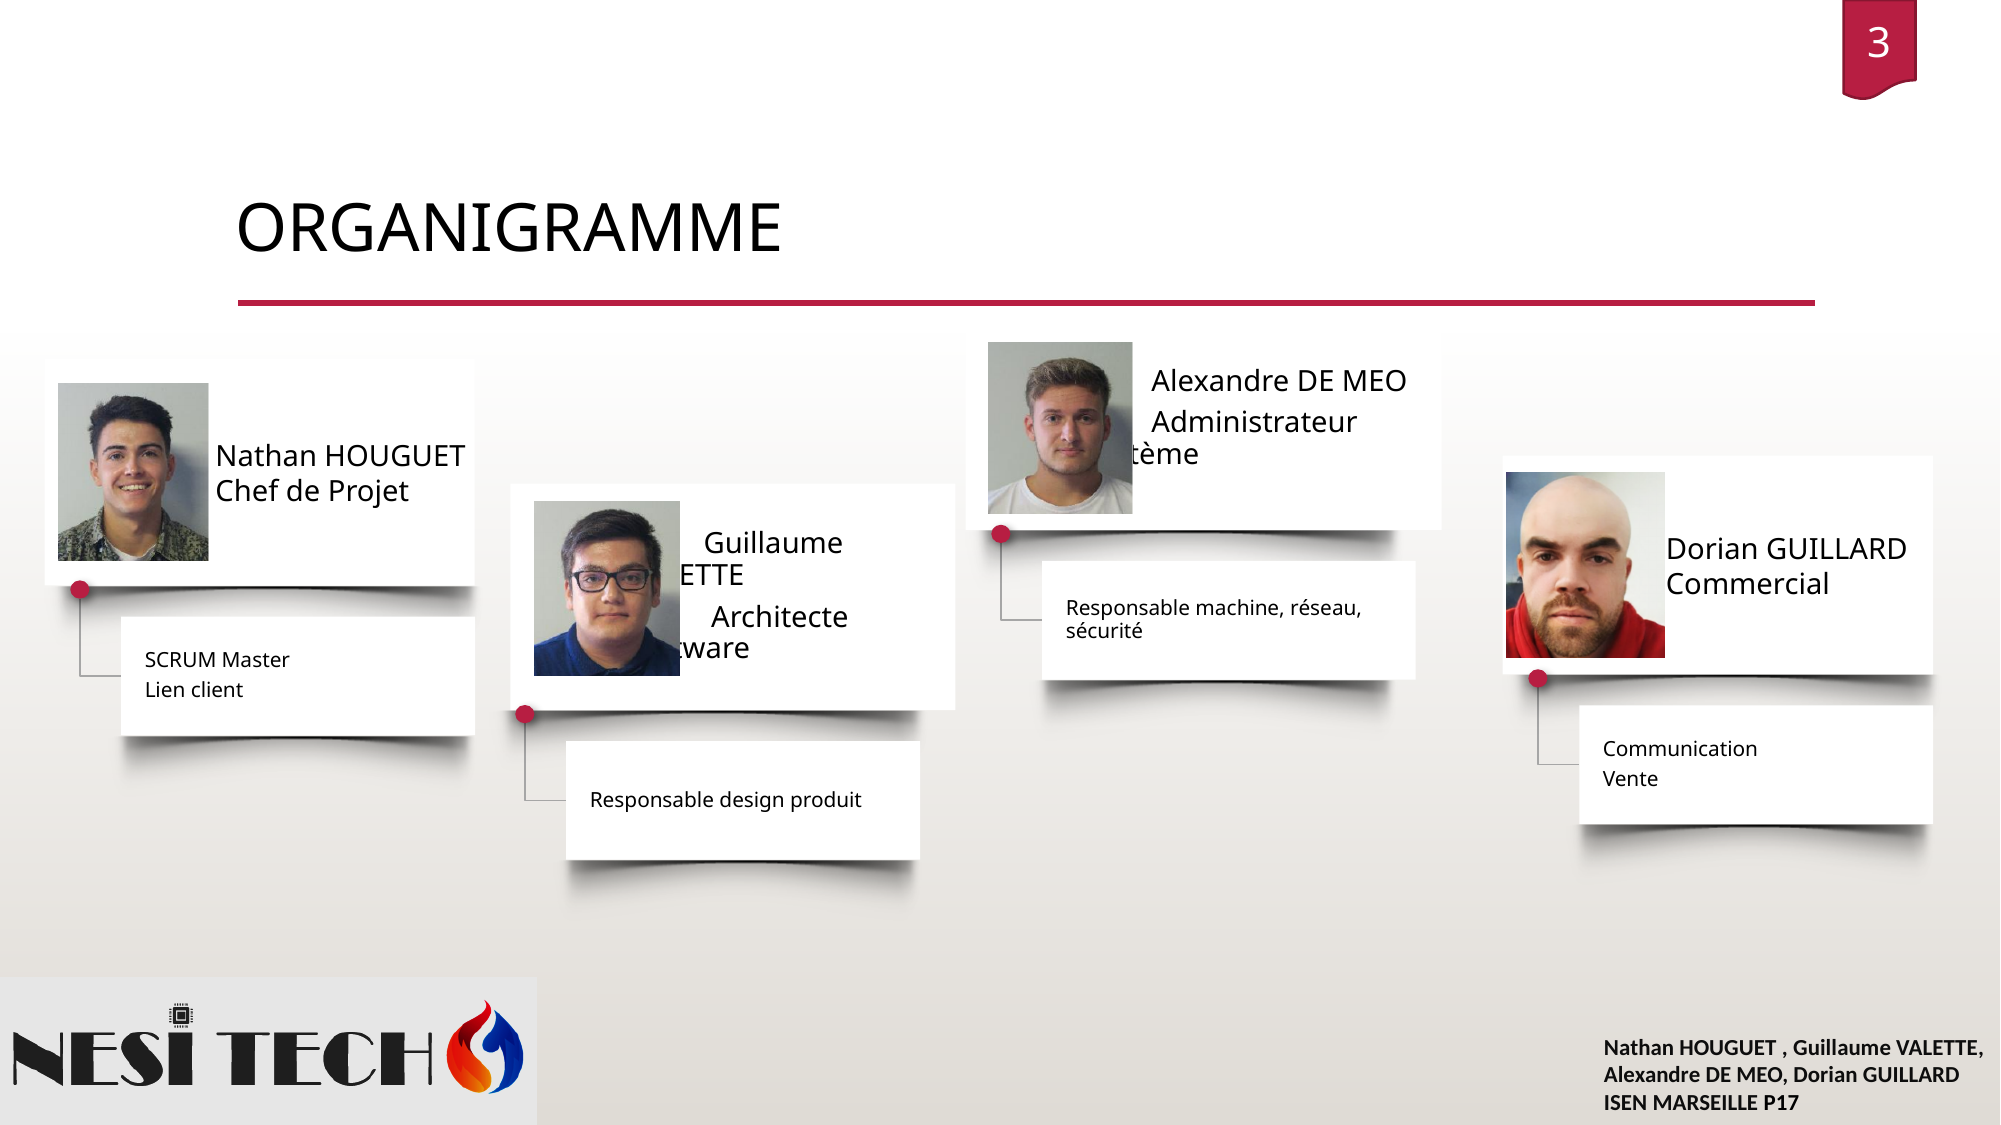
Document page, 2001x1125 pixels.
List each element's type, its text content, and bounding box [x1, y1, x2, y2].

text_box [939, 306, 1442, 756]
picture [58, 383, 209, 561]
title Organigramme [220, 186, 1796, 359]
picture [1505, 472, 1665, 659]
text_box [1842, 0, 1917, 100]
slide_number 3 [1886, 82, 1916, 92]
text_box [18, 358, 521, 812]
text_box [463, 483, 966, 937]
text_box Nathan HOUGUET , Guillaume VALETTE, Alexandre DE MEO, Dorian GUILLARD ISEN MARSEILLE P17 [1576, 1034, 2000, 1114]
picture [532, 500, 681, 677]
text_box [1476, 455, 1979, 901]
picture [0, 976, 537, 1125]
text_box 3 [1843, 8, 1916, 75]
picture [986, 341, 1133, 514]
